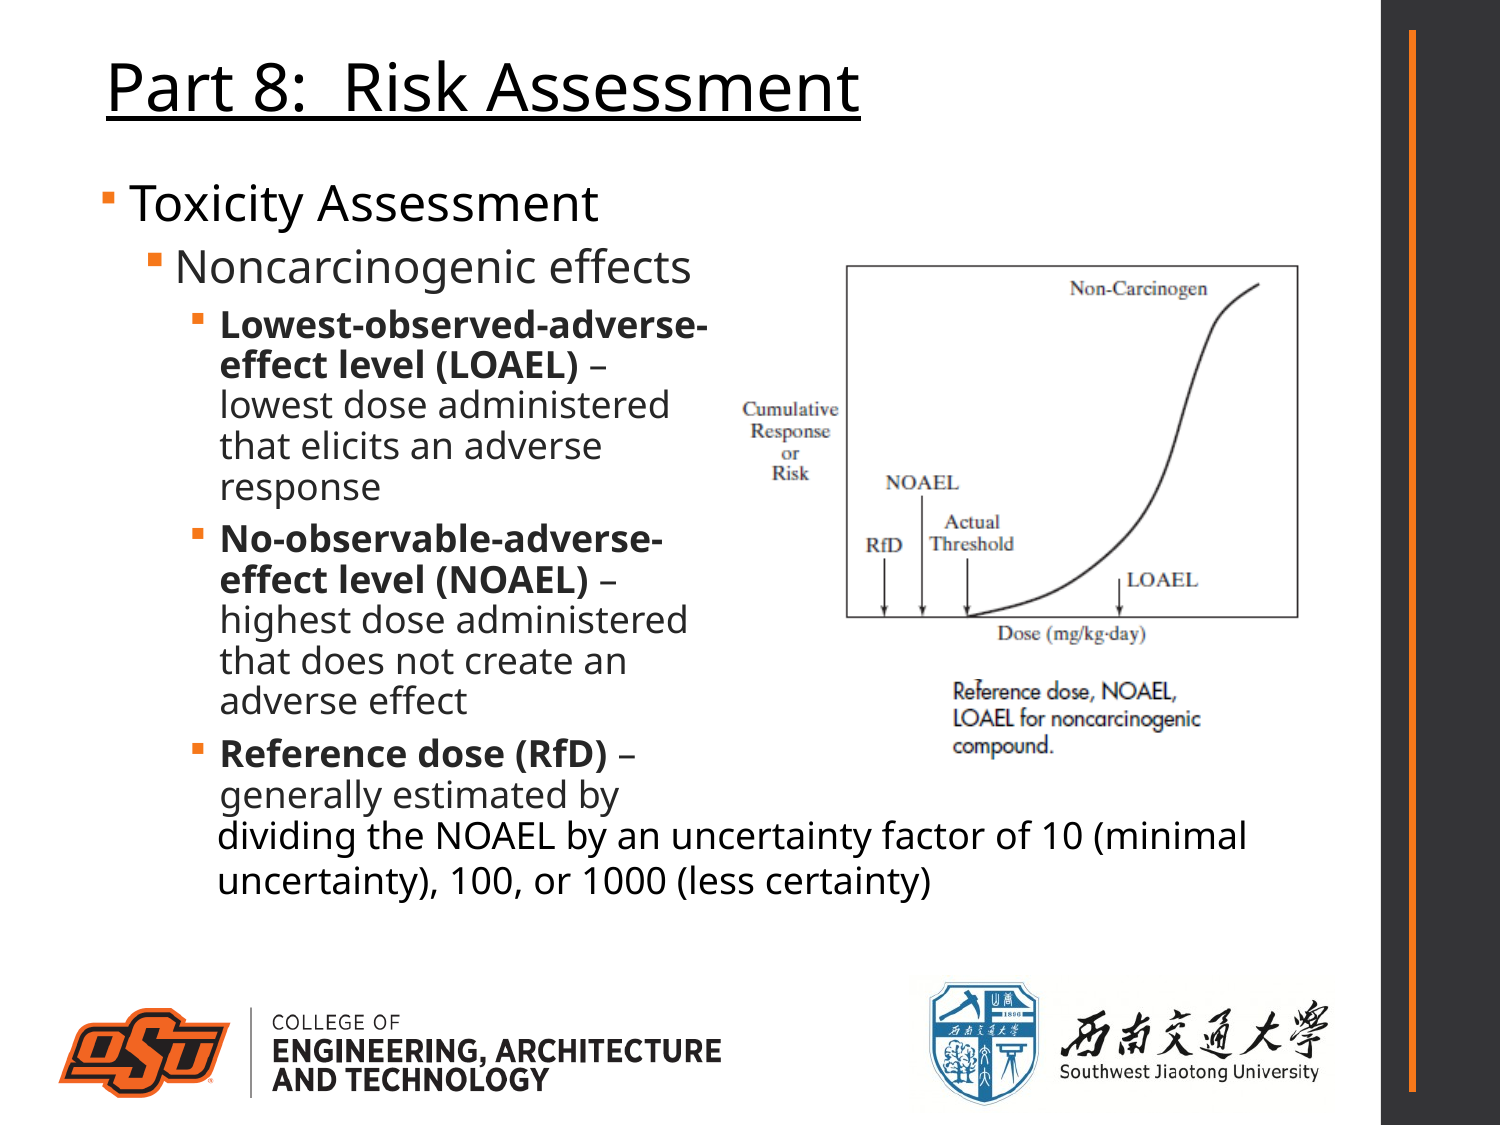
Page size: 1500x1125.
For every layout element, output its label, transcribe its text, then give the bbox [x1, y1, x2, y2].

picture [945, 679, 1205, 763]
list Toxicity Assessment Noncarcinogenic effects Lowest-observed-adverse-effect level (LOAEL) – lowest dose administered that elicits an adverse response No-observable-adverse-effect level (NOAEL) – highest dose administered that does not create an adverse effect Reference dose (RfD) – generally estimated by [84, 168, 738, 804]
text_box Part 8: Risk Assessment [90, 37, 1370, 265]
picture [729, 253, 1319, 659]
picture [909, 974, 1335, 1113]
text_box dividing the NOAEL by an uncertainty factor of 10 (minimal uncertainty), 100, or 1000 (less certainty) [52, 804, 1300, 910]
picture [49, 1000, 726, 1117]
